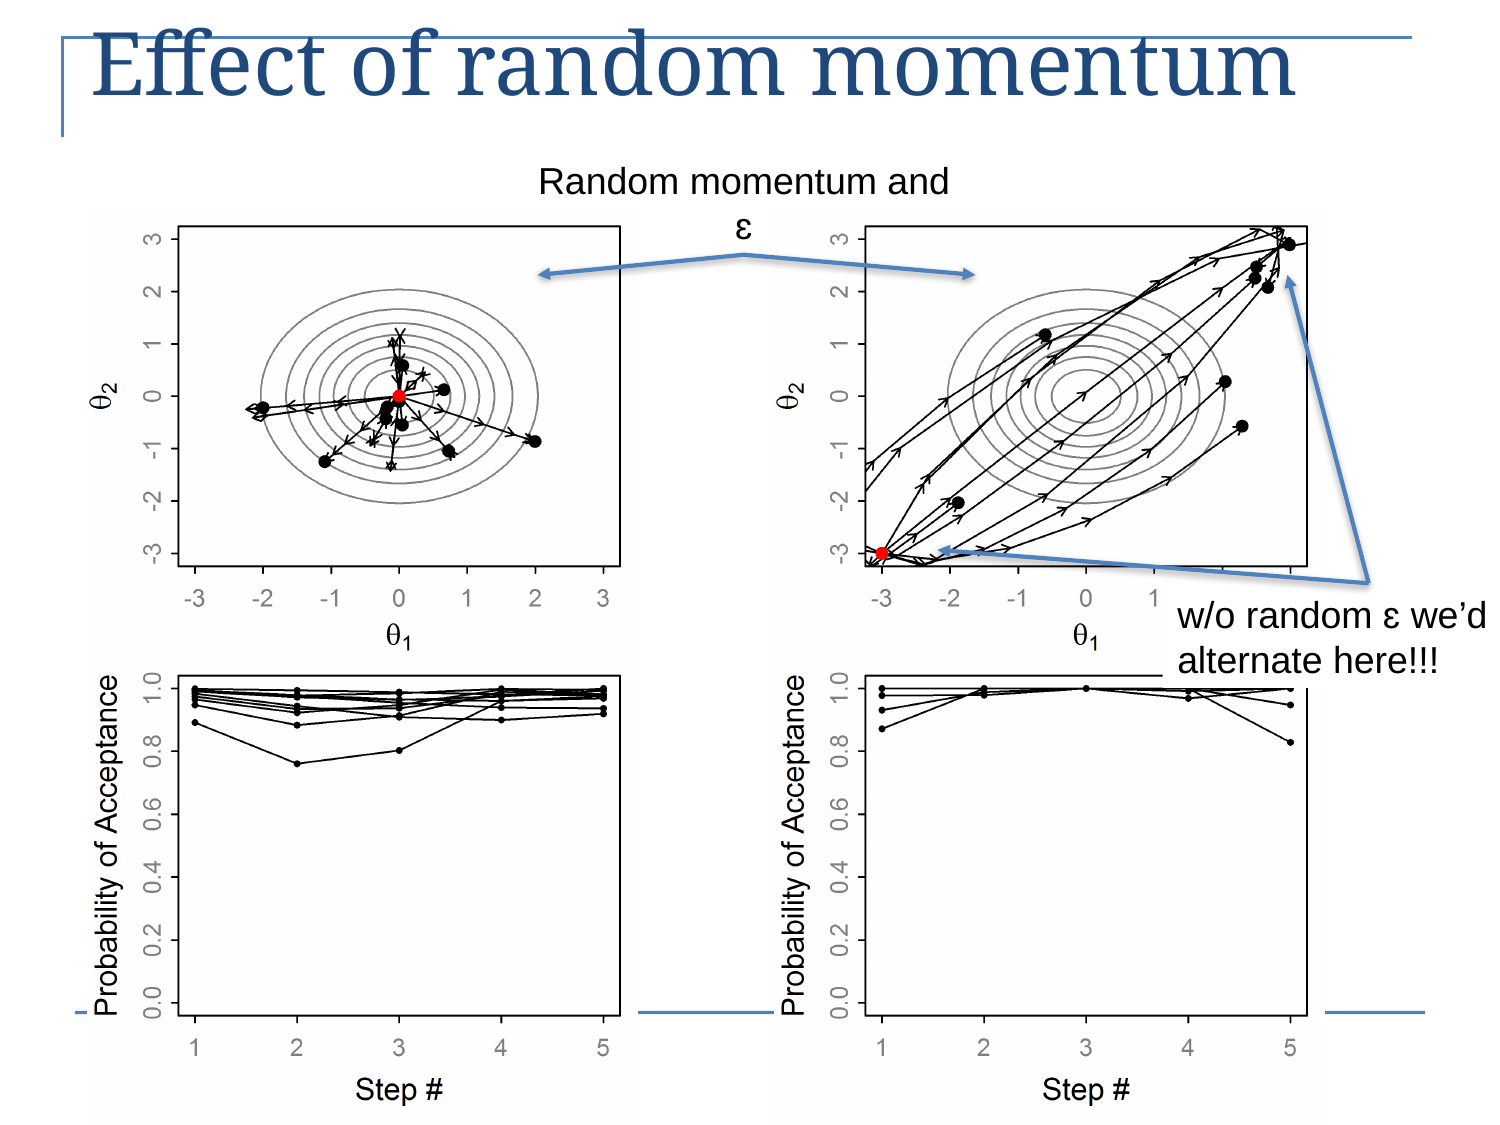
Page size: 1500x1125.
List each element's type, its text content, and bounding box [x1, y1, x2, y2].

picture [87, 208, 638, 1125]
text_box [937, 549, 1369, 584]
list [774, 208, 1326, 1125]
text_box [512, 149, 976, 276]
title Effect of random momentum [75, 0, 1425, 188]
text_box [537, 210, 745, 276]
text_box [1162, 274, 1500, 690]
